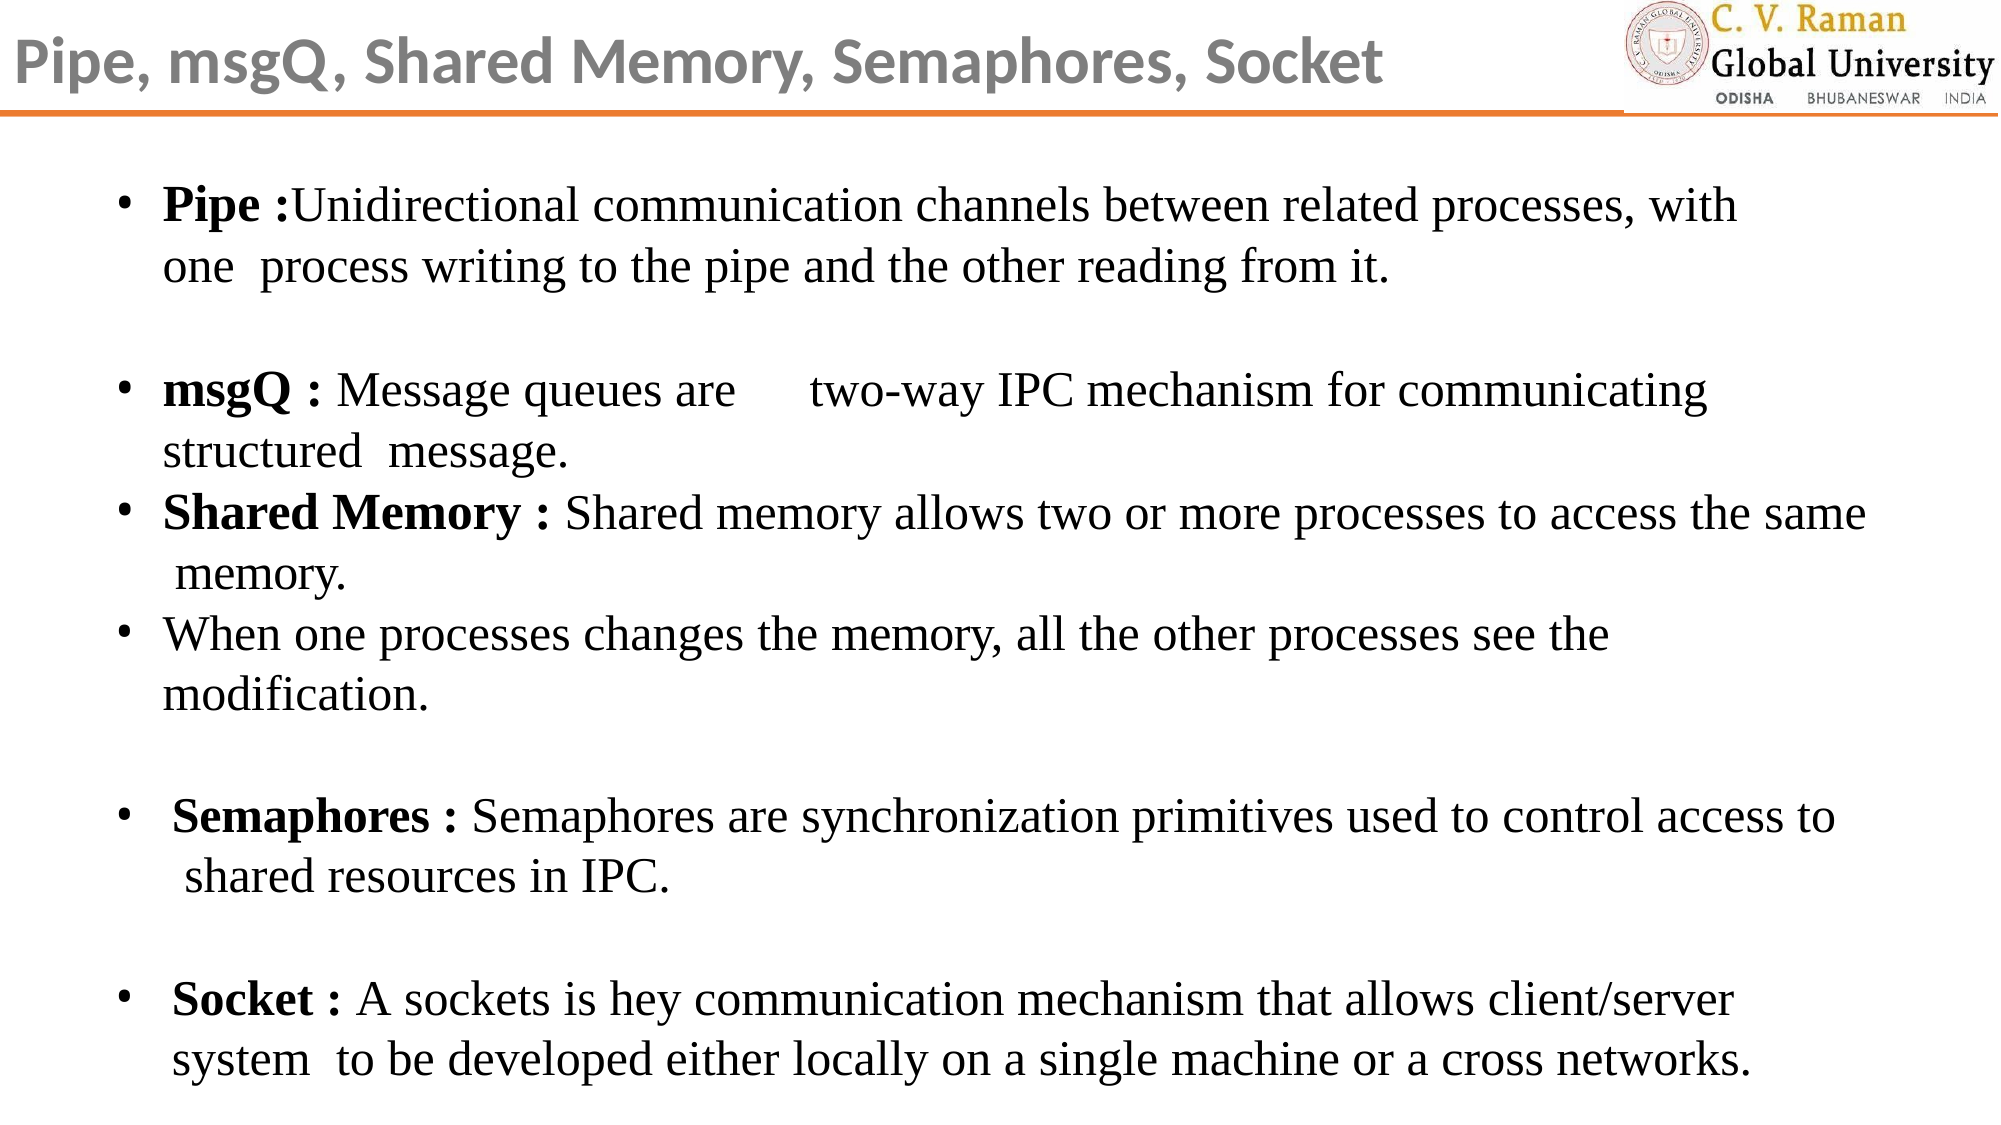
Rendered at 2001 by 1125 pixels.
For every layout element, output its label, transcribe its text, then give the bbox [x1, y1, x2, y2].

text_box Pipe :Unidirectional communication channels between related processes, with one process writing to the pipe and the other reading from it. msgQ : Message queues are two-way IPC mechanism for communicating structured message. Shared Memory : Shared memory allows two or more processes to access the same memory. When one processes changes the memory, all the other processes see the modification. Semaphores : Semaphores are synchronization primitives used to control access to shared resources in IPC. Socket : A sockets is hey communication mechanism that allows client/server system to be developed either locally on a single machine or a cross networks. [113, 167, 1891, 1086]
title Pipe, msgQ, Shared Memory, Semaphores, Socket [12, 14, 1393, 205]
picture [1623, 0, 2000, 113]
